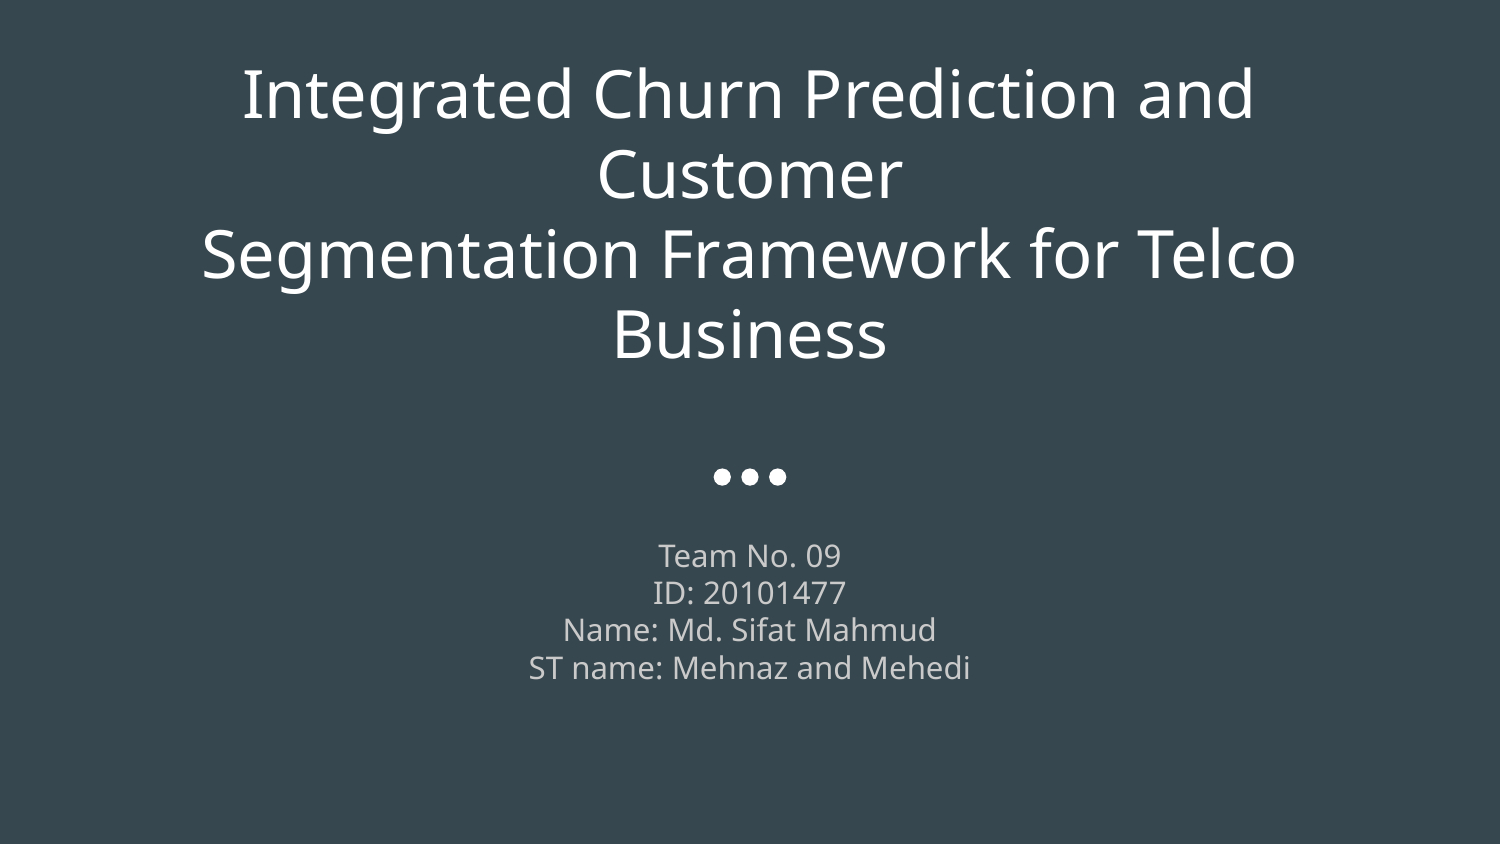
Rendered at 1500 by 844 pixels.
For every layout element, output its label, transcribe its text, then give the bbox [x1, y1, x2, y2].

title Integrated Churn Prediction and Customer Segmentation Framework for Telco Business [110, 137, 1390, 422]
subtitle Team No. 09 ID: 20101477 Name: Md. Sifat Mahmud ST name: Mehnaz and Mehedi [110, 520, 1390, 651]
